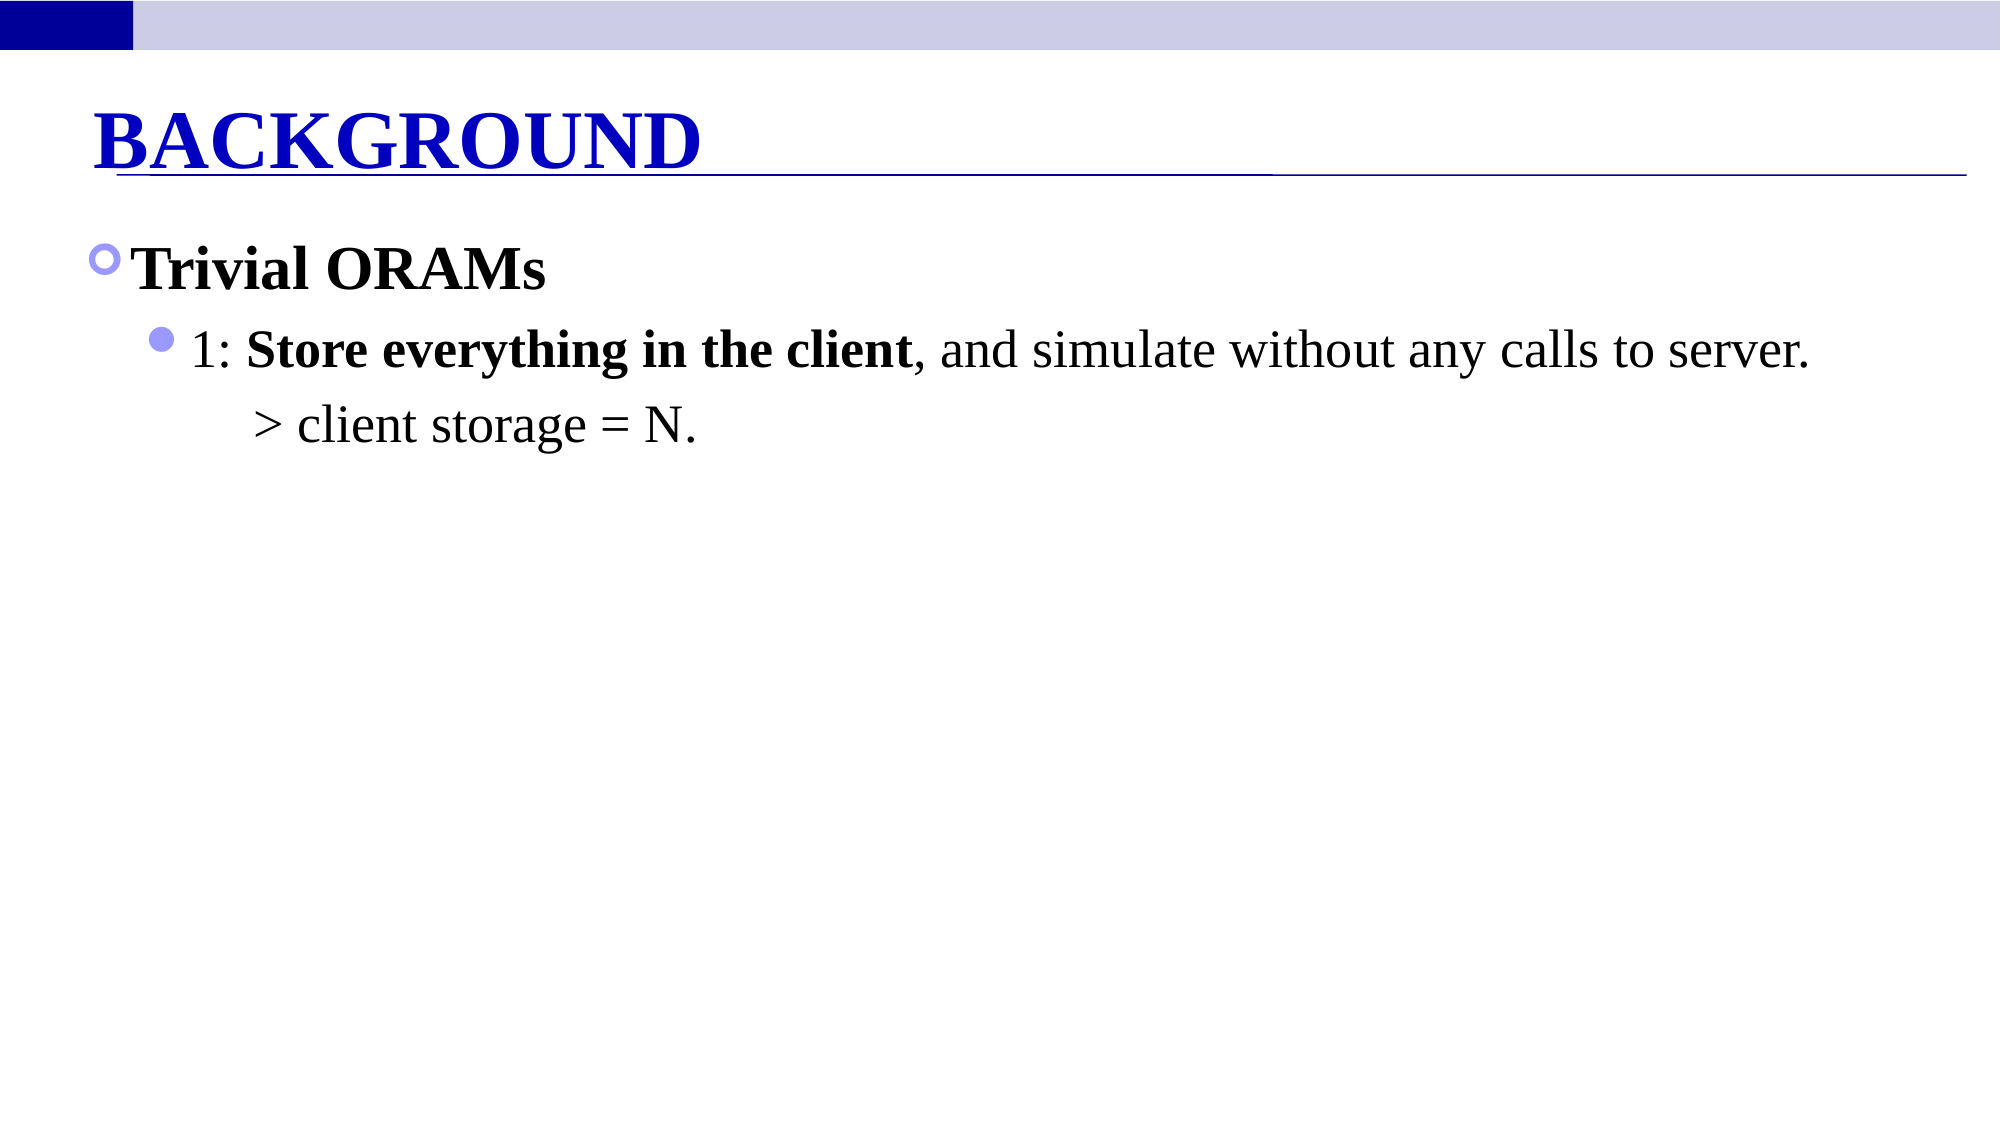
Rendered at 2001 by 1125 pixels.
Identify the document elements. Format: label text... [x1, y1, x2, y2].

text_box Background [79, 78, 1917, 189]
text_box Trivial ORAMs 1: Store everything in the client, and simulate without any calls to server. > client storage = N. [70, 219, 1914, 1043]
